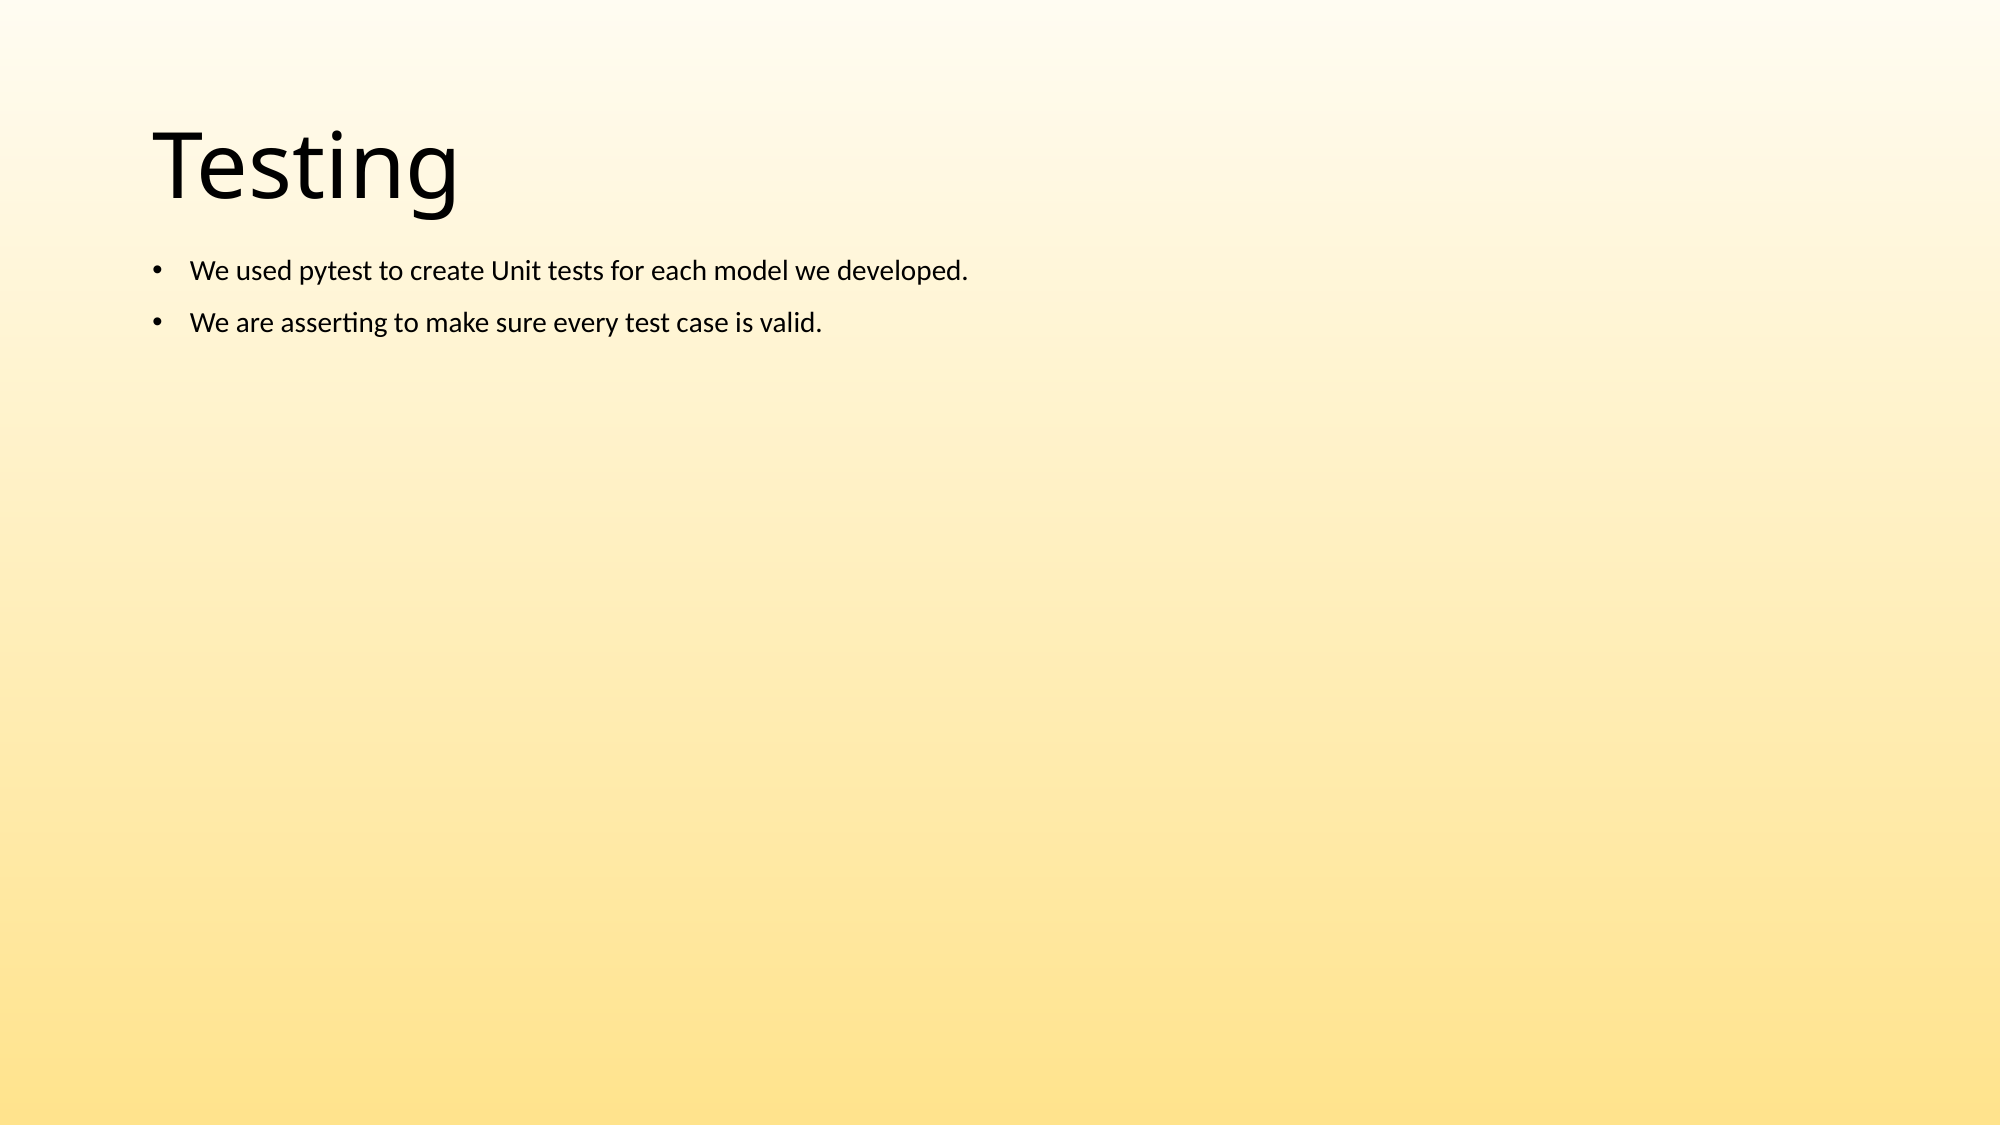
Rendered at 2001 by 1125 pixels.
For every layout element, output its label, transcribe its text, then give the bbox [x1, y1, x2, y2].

title Testing [137, 59, 1863, 247]
list We used pytest to create Unit tests for each model we developed. We are asserting to make sure every test case is valid. [137, 247, 1863, 1014]
